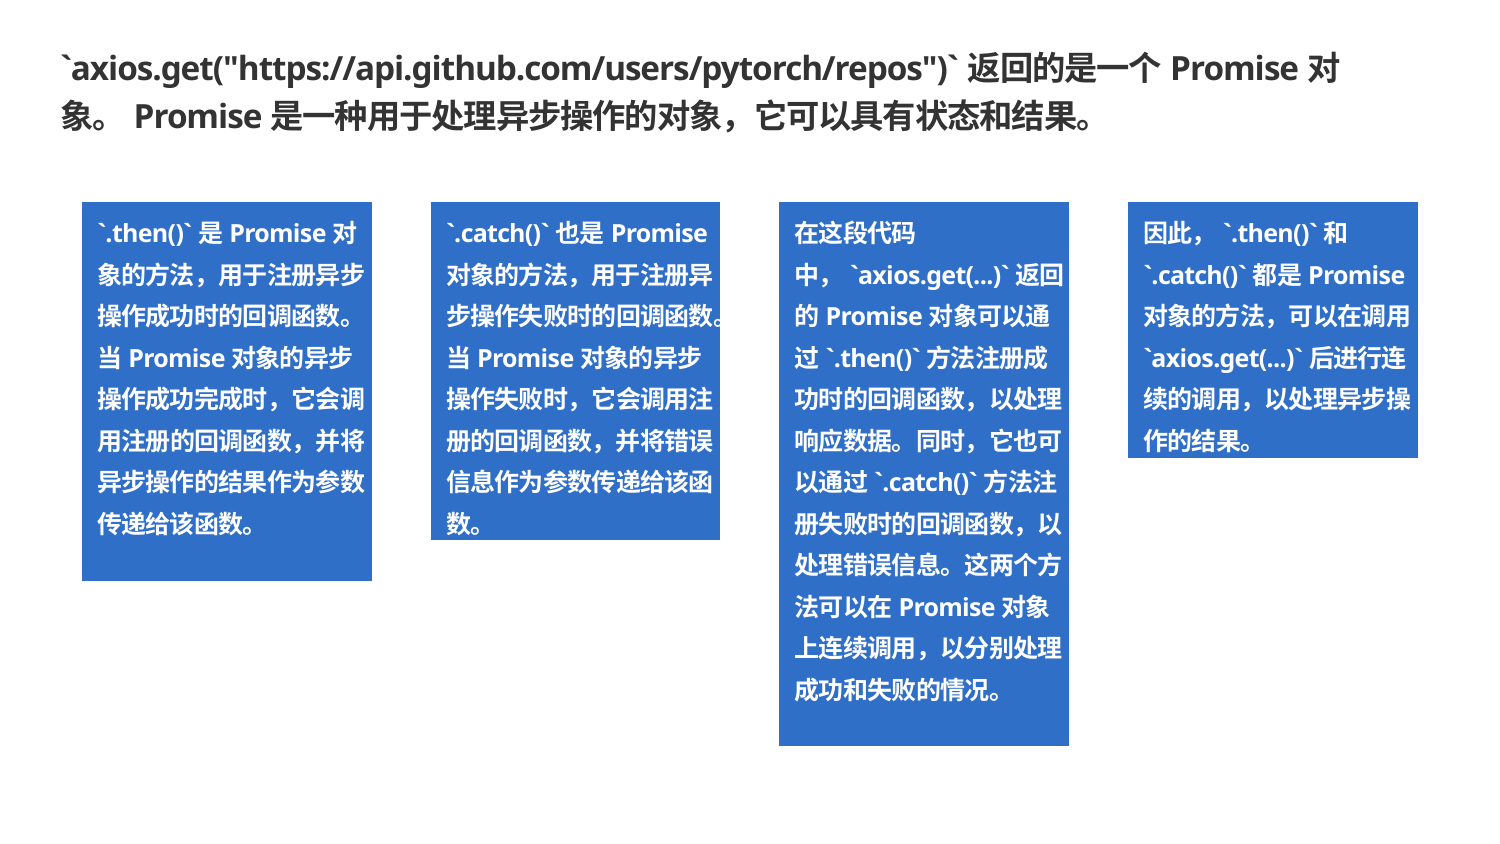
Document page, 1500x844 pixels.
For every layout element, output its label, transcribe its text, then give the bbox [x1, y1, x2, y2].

picture [779, 202, 1069, 747]
picture [431, 202, 720, 540]
picture [82, 202, 372, 582]
text_box `axios.get("https://api.github.com/users/pytorch/repos")`返回的是一个Promise对象。Promise是一种用于处理异步操作的对象，它可以具有状态和结果。 [60, 37, 1440, 135]
picture [1128, 202, 1418, 458]
